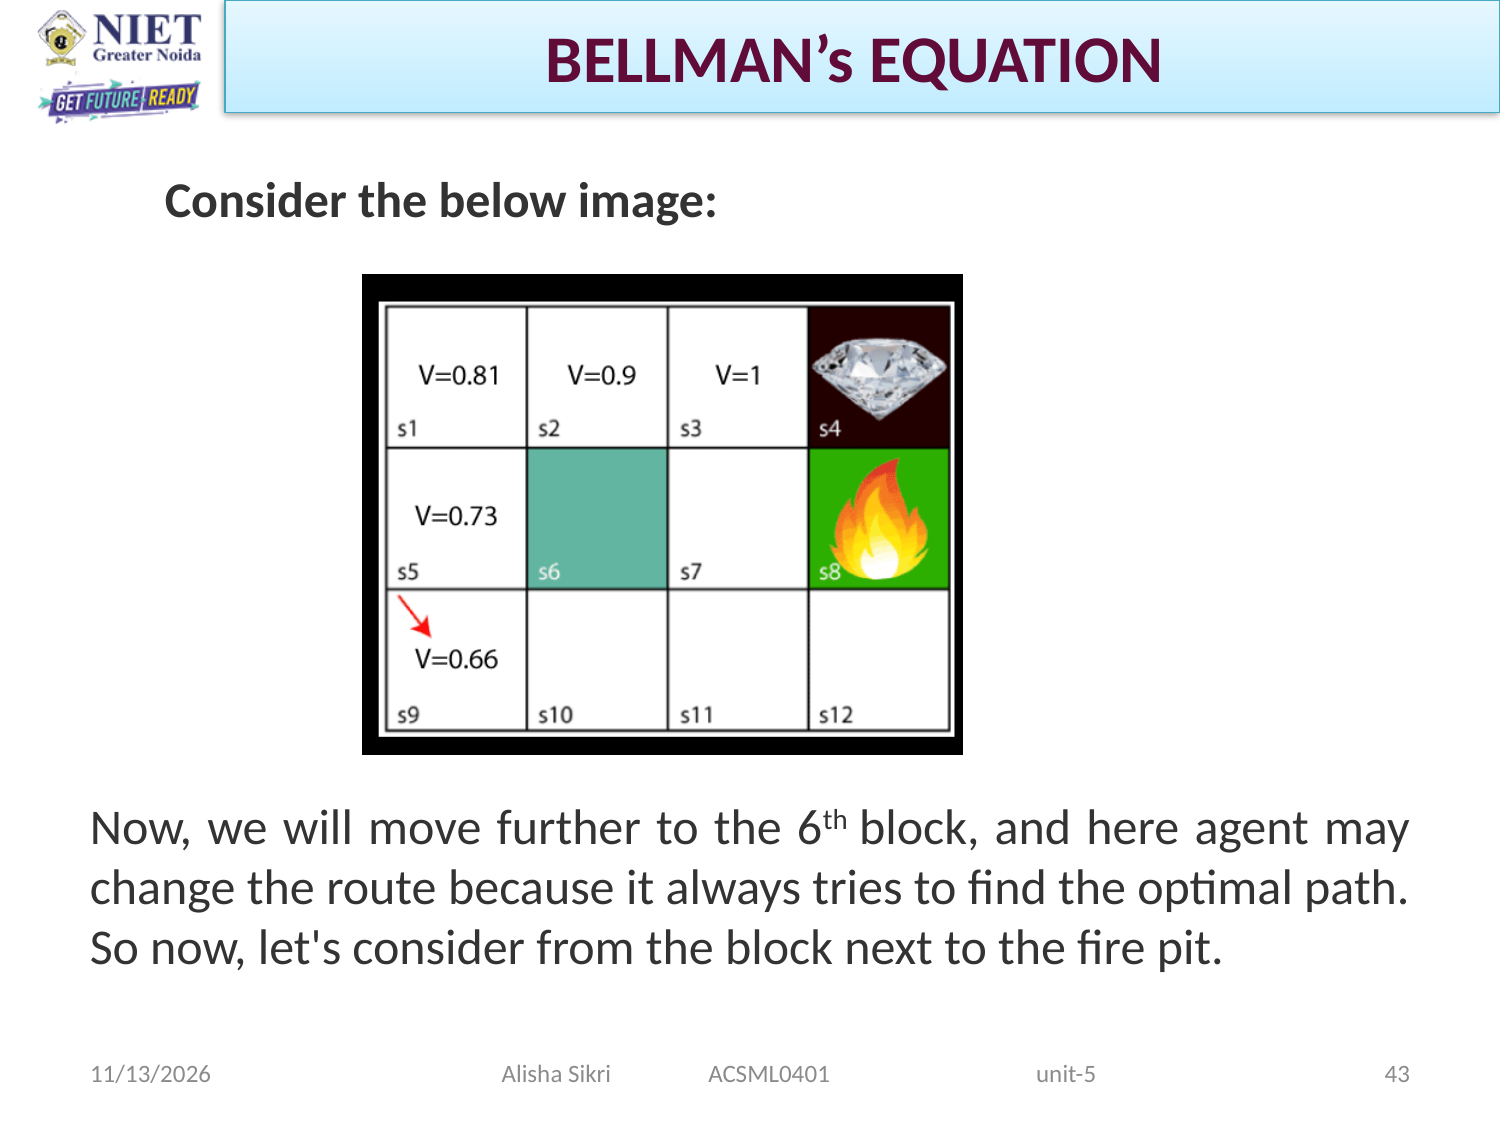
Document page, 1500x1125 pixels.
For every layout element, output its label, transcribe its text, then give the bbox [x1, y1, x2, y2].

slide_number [75, 1042, 324, 1103]
text_box Consider the below image: [149, 160, 1425, 235]
text_box BELLMAN’s EQUATION [238, 0, 1500, 113]
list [362, 274, 963, 755]
footer Alisha Sikri ACSML0401 unit-5 [324, 1042, 1074, 1103]
text_box Now, we will move further to the 6th block, and here agent may change the route because it always tries to find the optimal path. So now, let's consider from the block next to the fire pit. [74, 787, 1425, 983]
slide_number 43 [1074, 1042, 1425, 1103]
picture [0, 0, 238, 135]
